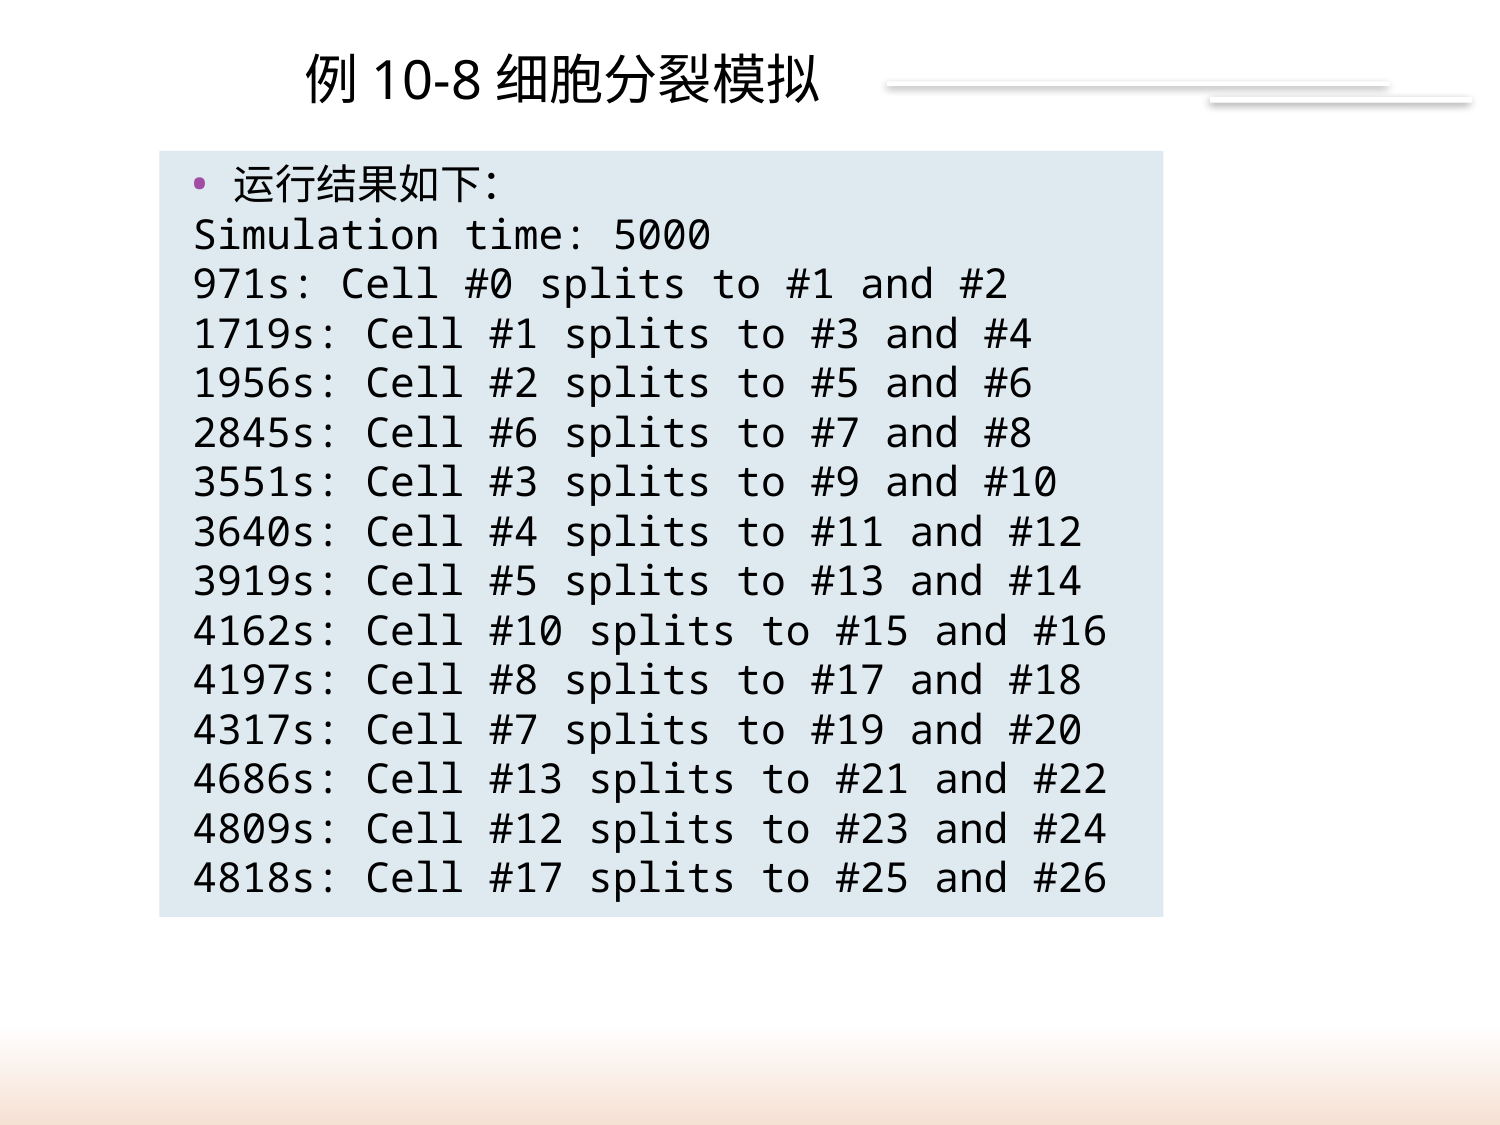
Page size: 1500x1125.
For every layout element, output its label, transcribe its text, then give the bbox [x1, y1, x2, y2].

title 例10-8细胞分裂模拟 [289, 7, 1425, 149]
list 运行结果如下： Simulation time: 5000 971s: Cell #0 splits to #1 and #2 1719s: Cell #1 splits to #3 and #4 1956s: Cell #2 splits to #5 and #6 2845s: Cell #6 splits to #7 and #8 3551s: Cell #3 splits to #9 and #10 3640s: Cell #4 splits to #11 and #12 3919s: Cell #5 splits to #13 and #14 4162s: Cell #10 splits to #15 and #16 4197s: Cell #8 splits to #17 and #18 4317s: Cell #7 splits to #19 and #20 4686s: Cell #13 splits to #21 and #22 4809s: Cell #12 splits to #23 and #24 4818s: Cell #17 splits to #25 and #26 [159, 150, 1164, 917]
